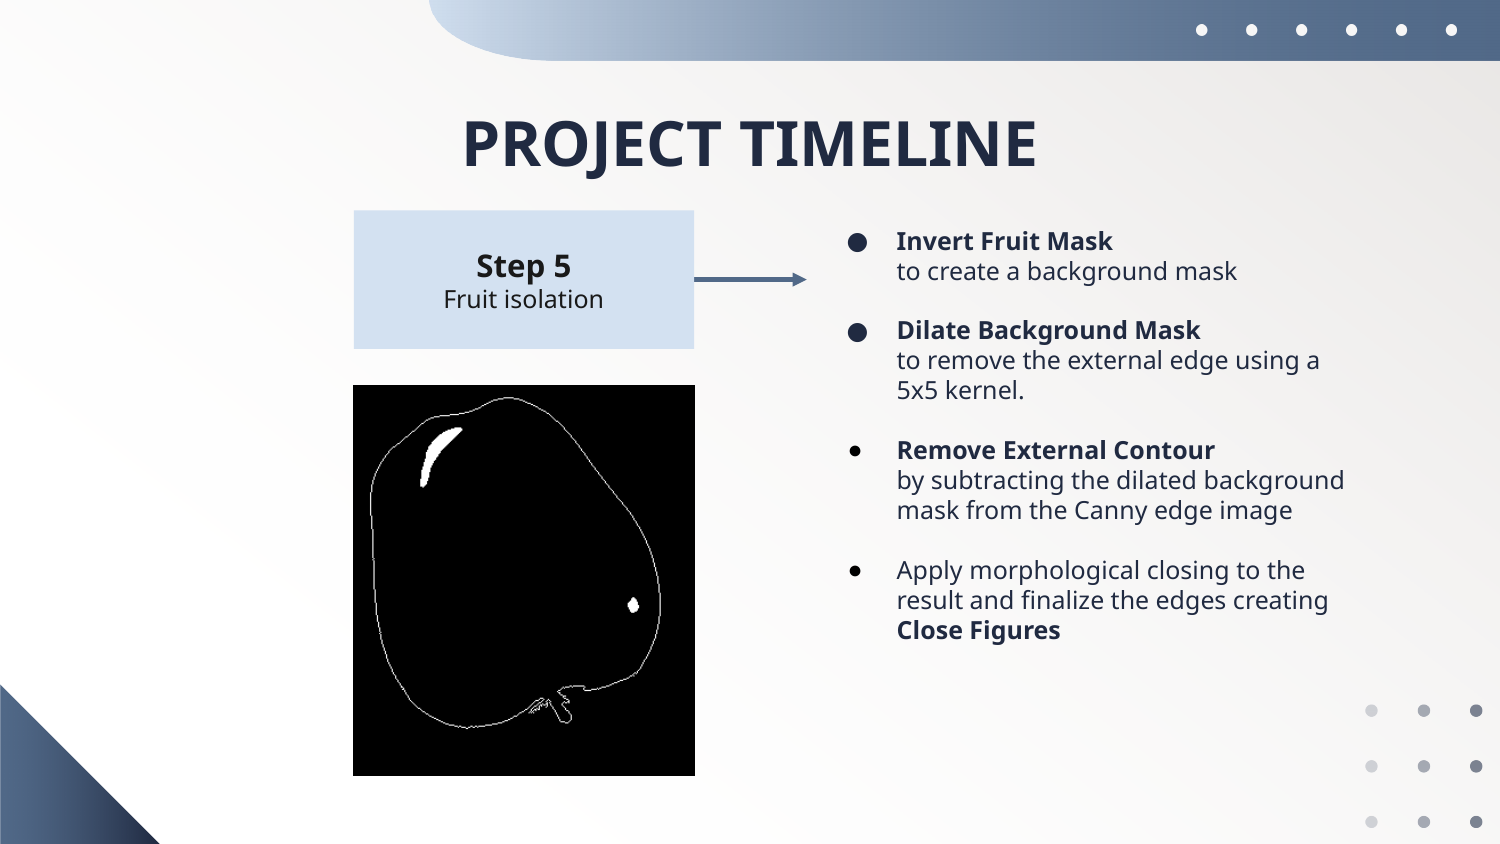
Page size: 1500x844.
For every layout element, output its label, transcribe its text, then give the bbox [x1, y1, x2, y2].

text_box Invert Fruit Mask to create a background mask Dilate Background Mask to remove the external edge using a 5x5 kernel. Remove External Contour by subtracting the dilated background mask from the Canny edge image Apply morphological closing to the result and finalize the edges creating Close Figures [806, 210, 1369, 732]
title PROJECT TIMELINE [118, 88, 1382, 183]
picture [0, 0, 1500, 844]
text_box Step 5 Fruit isolation [353, 210, 695, 349]
